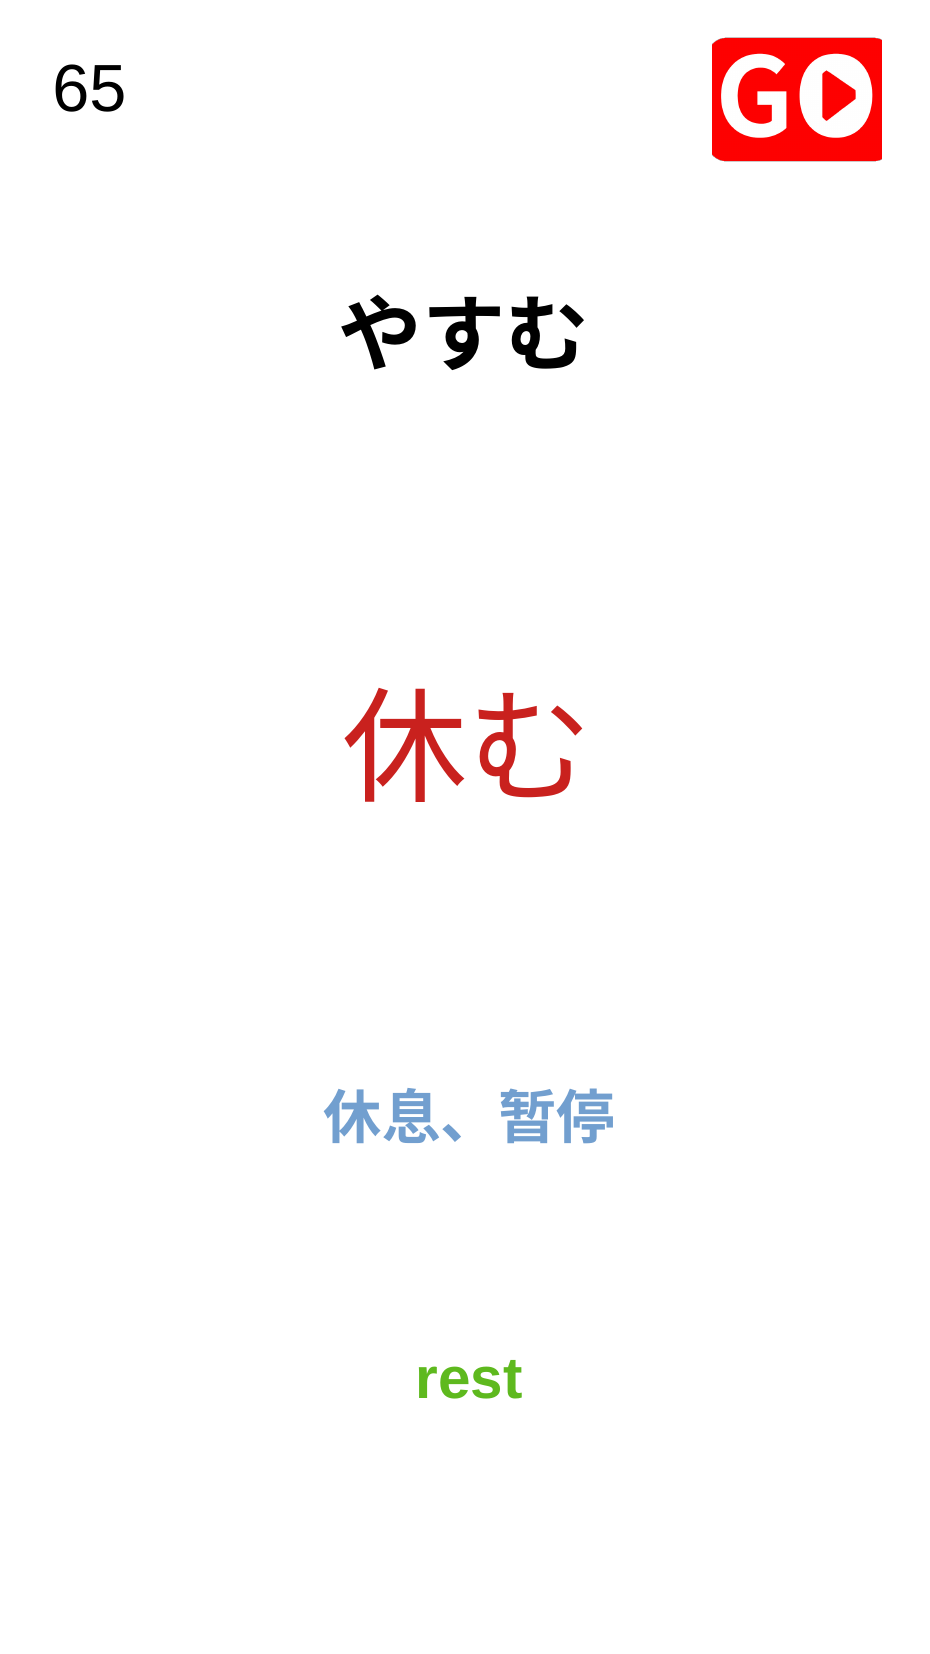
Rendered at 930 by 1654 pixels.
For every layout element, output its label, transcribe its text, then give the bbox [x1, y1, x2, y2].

picture [712, 37, 882, 162]
text_box 休む [37, 668, 898, 816]
text_box やすむ [33, 257, 894, 405]
text_box 休息、暂停 [39, 1041, 900, 1189]
text_box 65 [37, 37, 710, 132]
text_box rest [39, 1301, 900, 1450]
